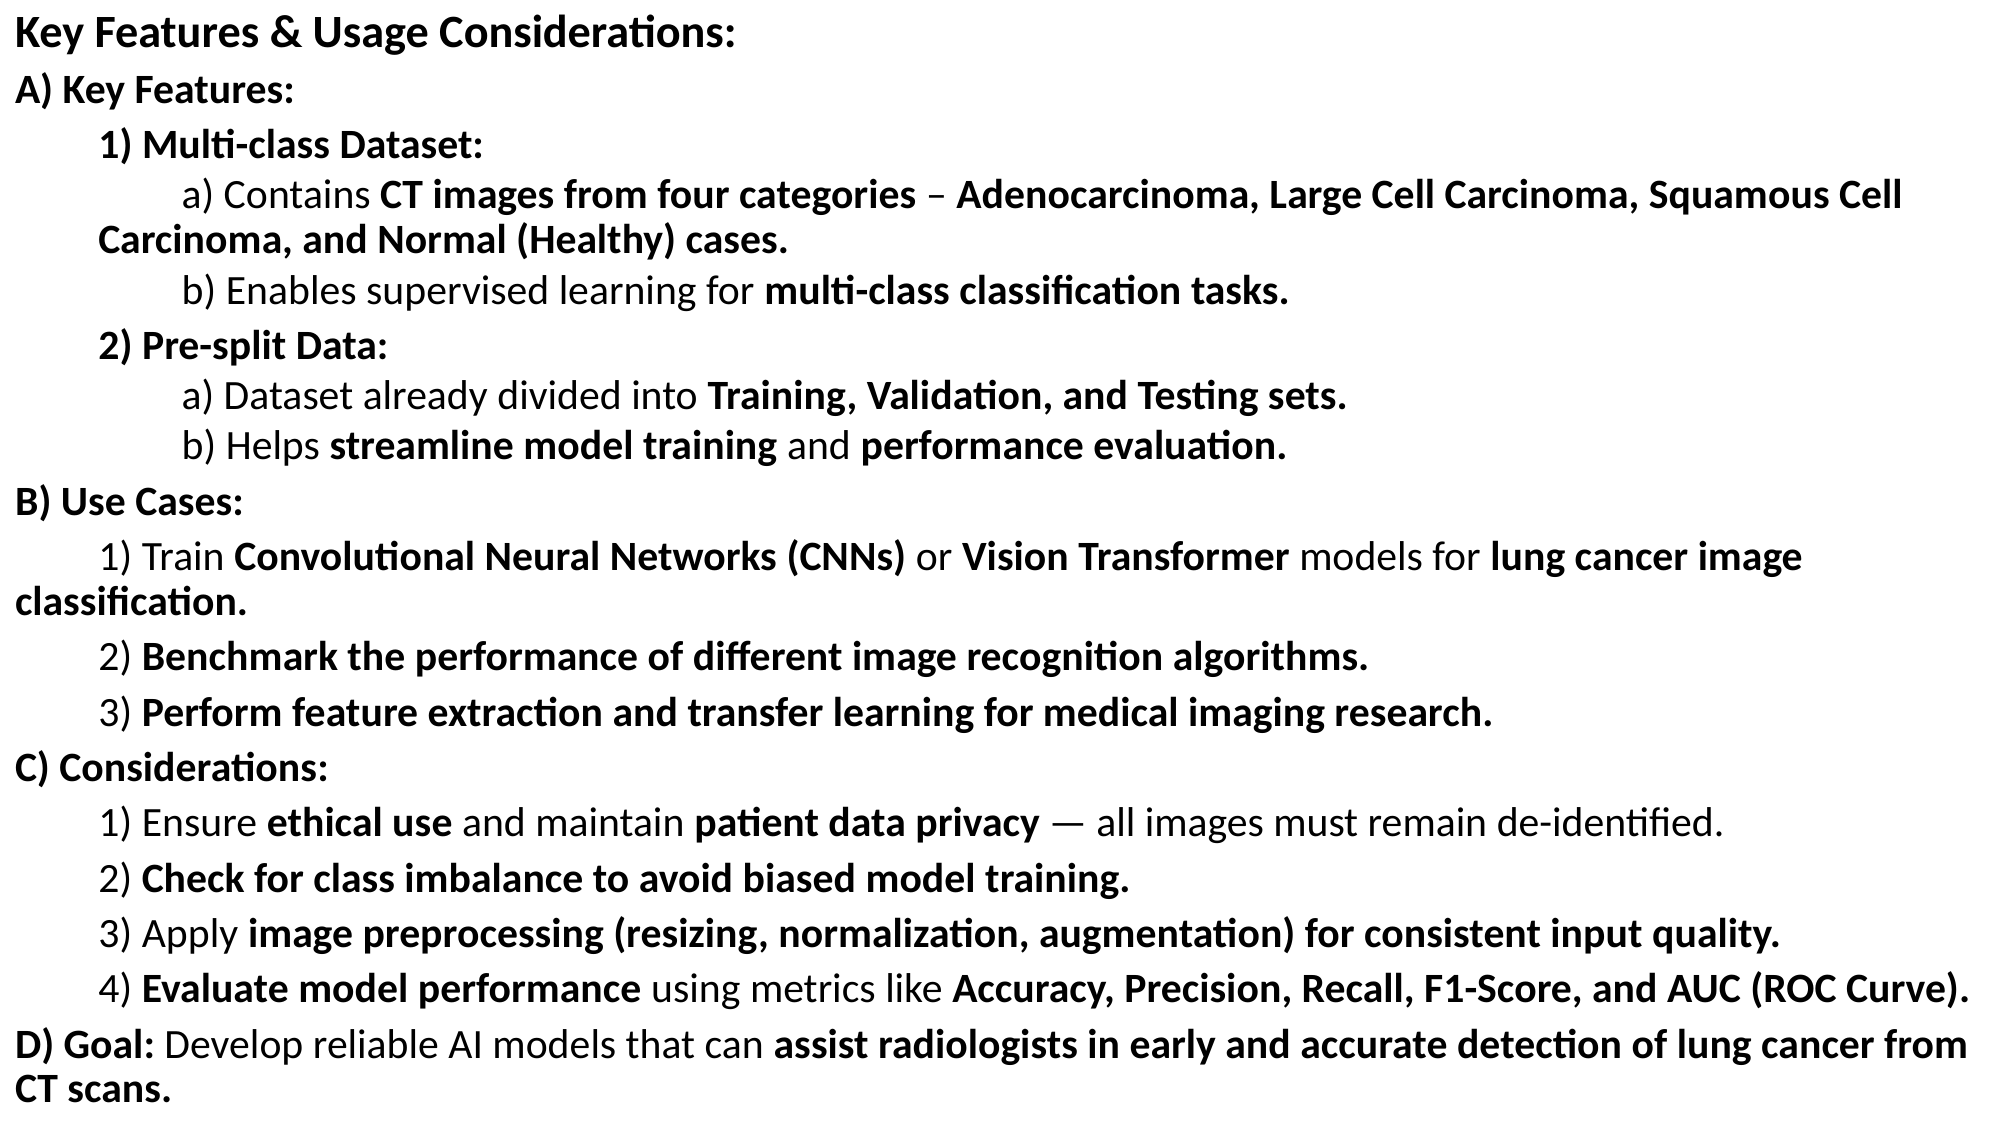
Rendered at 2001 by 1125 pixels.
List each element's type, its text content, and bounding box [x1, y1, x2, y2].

list Key Features & Usage Considerations: A) Key Features: 1) Multi-class Dataset: a) Contains CT images from four categories – Adenocarcinoma, Large Cell Carcinoma, Squamous Cell Carcinoma, and Normal (Healthy) cases. b) Enables supervised learning for multi-class classification tasks. 2) Pre-split Data: a) Dataset already divided into Training, Validation, and Testing sets. b) Helps streamline model training and performance evaluation. B) Use Cases: 1) Train Convolutional Neural Networks (CNNs) or Vision Transformer models for lung cancer image classification. 2) Benchmark the performance of different image recognition algorithms. 3) Perform feature extraction and transfer learning for medical imaging research. C) Considerations: 1) Ensure ethical use and maintain patient data privacy — all images must remain de-identified. 2) Check for class imbalance to avoid biased model training. 3) Apply image preprocessing (resizing, normalization, augmentation) for consistent input quality. 4) Evaluate model performance using metrics like Accuracy, Precision, Recall, F1-Score, and AUC (ROC Curve). D) Goal: Develop reliable AI models that can assist radiologists in early and accurate detection of lung cancer from CT scans. [0, 0, 2000, 1125]
